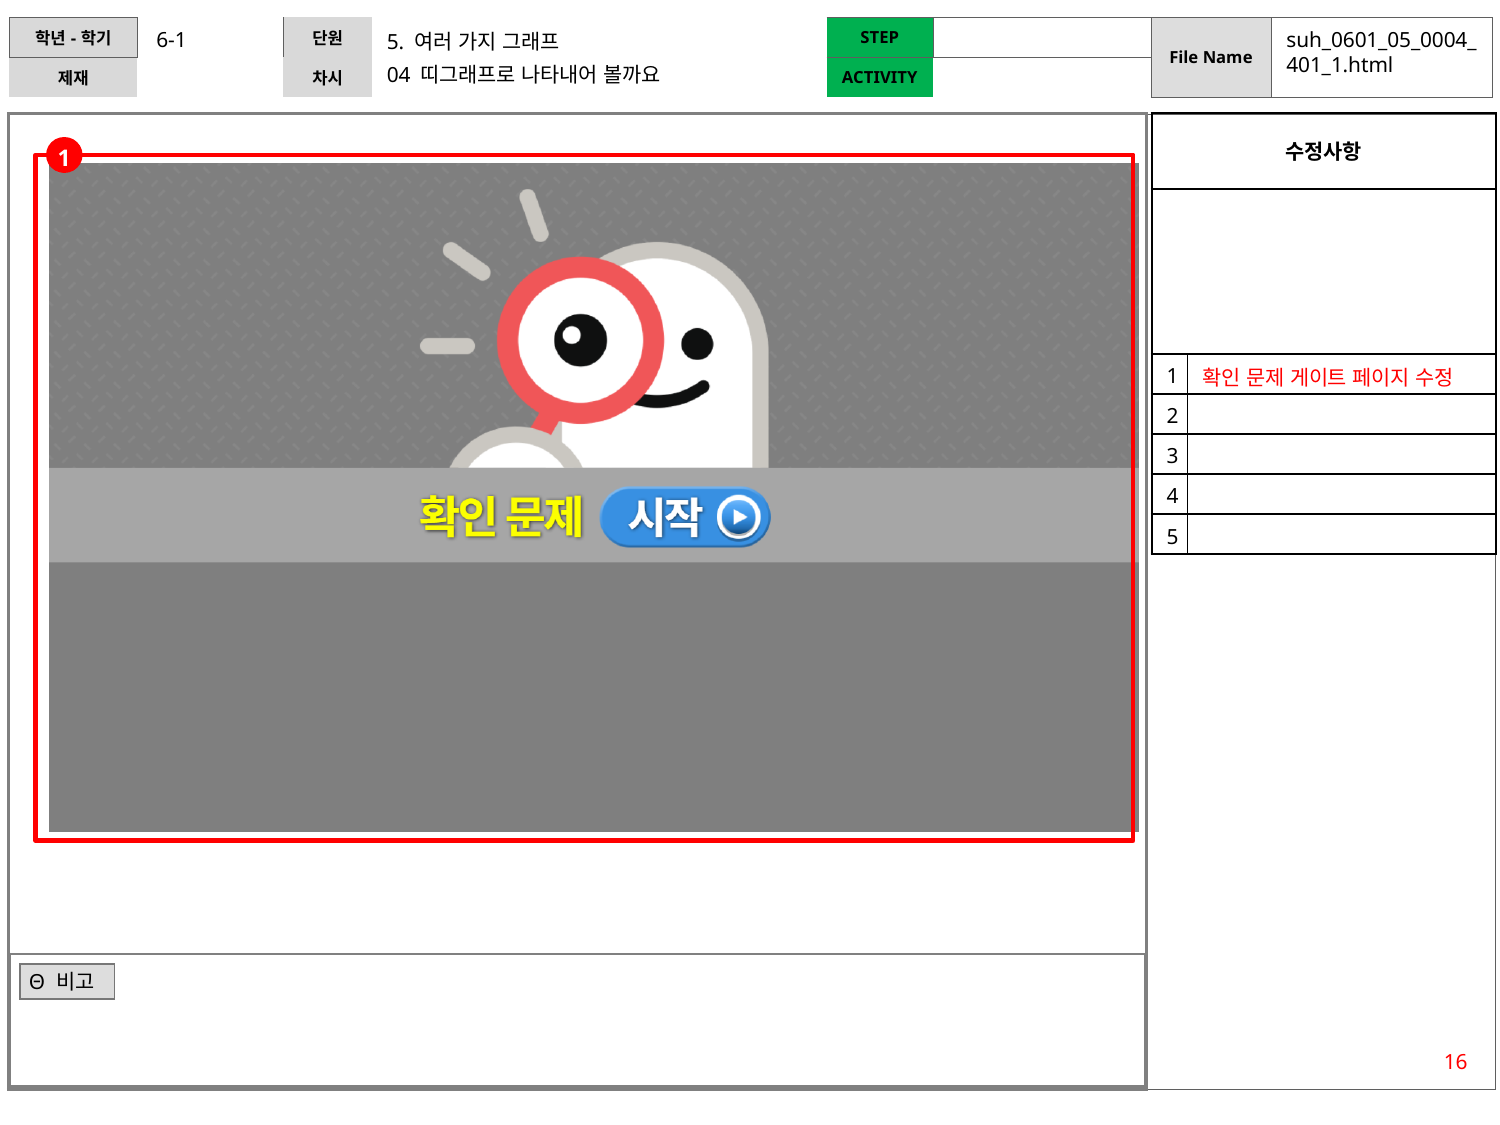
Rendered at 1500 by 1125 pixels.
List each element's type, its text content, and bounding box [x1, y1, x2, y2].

table_cell [1188, 515, 1495, 553]
table_cell [1153, 190, 1495, 353]
text_box 5. 여러 가지 그래프 [372, 21, 715, 57]
table_cell [1188, 475, 1495, 513]
table_header 수정사항 [1153, 114, 1495, 188]
table_cell 5 [1153, 515, 1187, 553]
text_box 04 띠그래프로 나타내어 볼까요 [372, 54, 816, 102]
table_cell 1 [1153, 355, 1187, 393]
table_cell [1188, 395, 1495, 433]
table_cell 3 [1153, 435, 1187, 473]
table_cell 확인 문제 게이트 페이지 수정 [1188, 355, 1495, 393]
table_cell [1188, 435, 1495, 473]
table_cell 4 [1153, 475, 1187, 513]
table_cell 2 [1153, 395, 1187, 433]
text_box suh_0601_05_0004_401_1.html [1271, 18, 1500, 84]
text_box 6-1 [141, 18, 284, 55]
text_box 1 [43, 134, 85, 165]
picture [49, 163, 1139, 833]
text_box [34, 153, 1135, 843]
